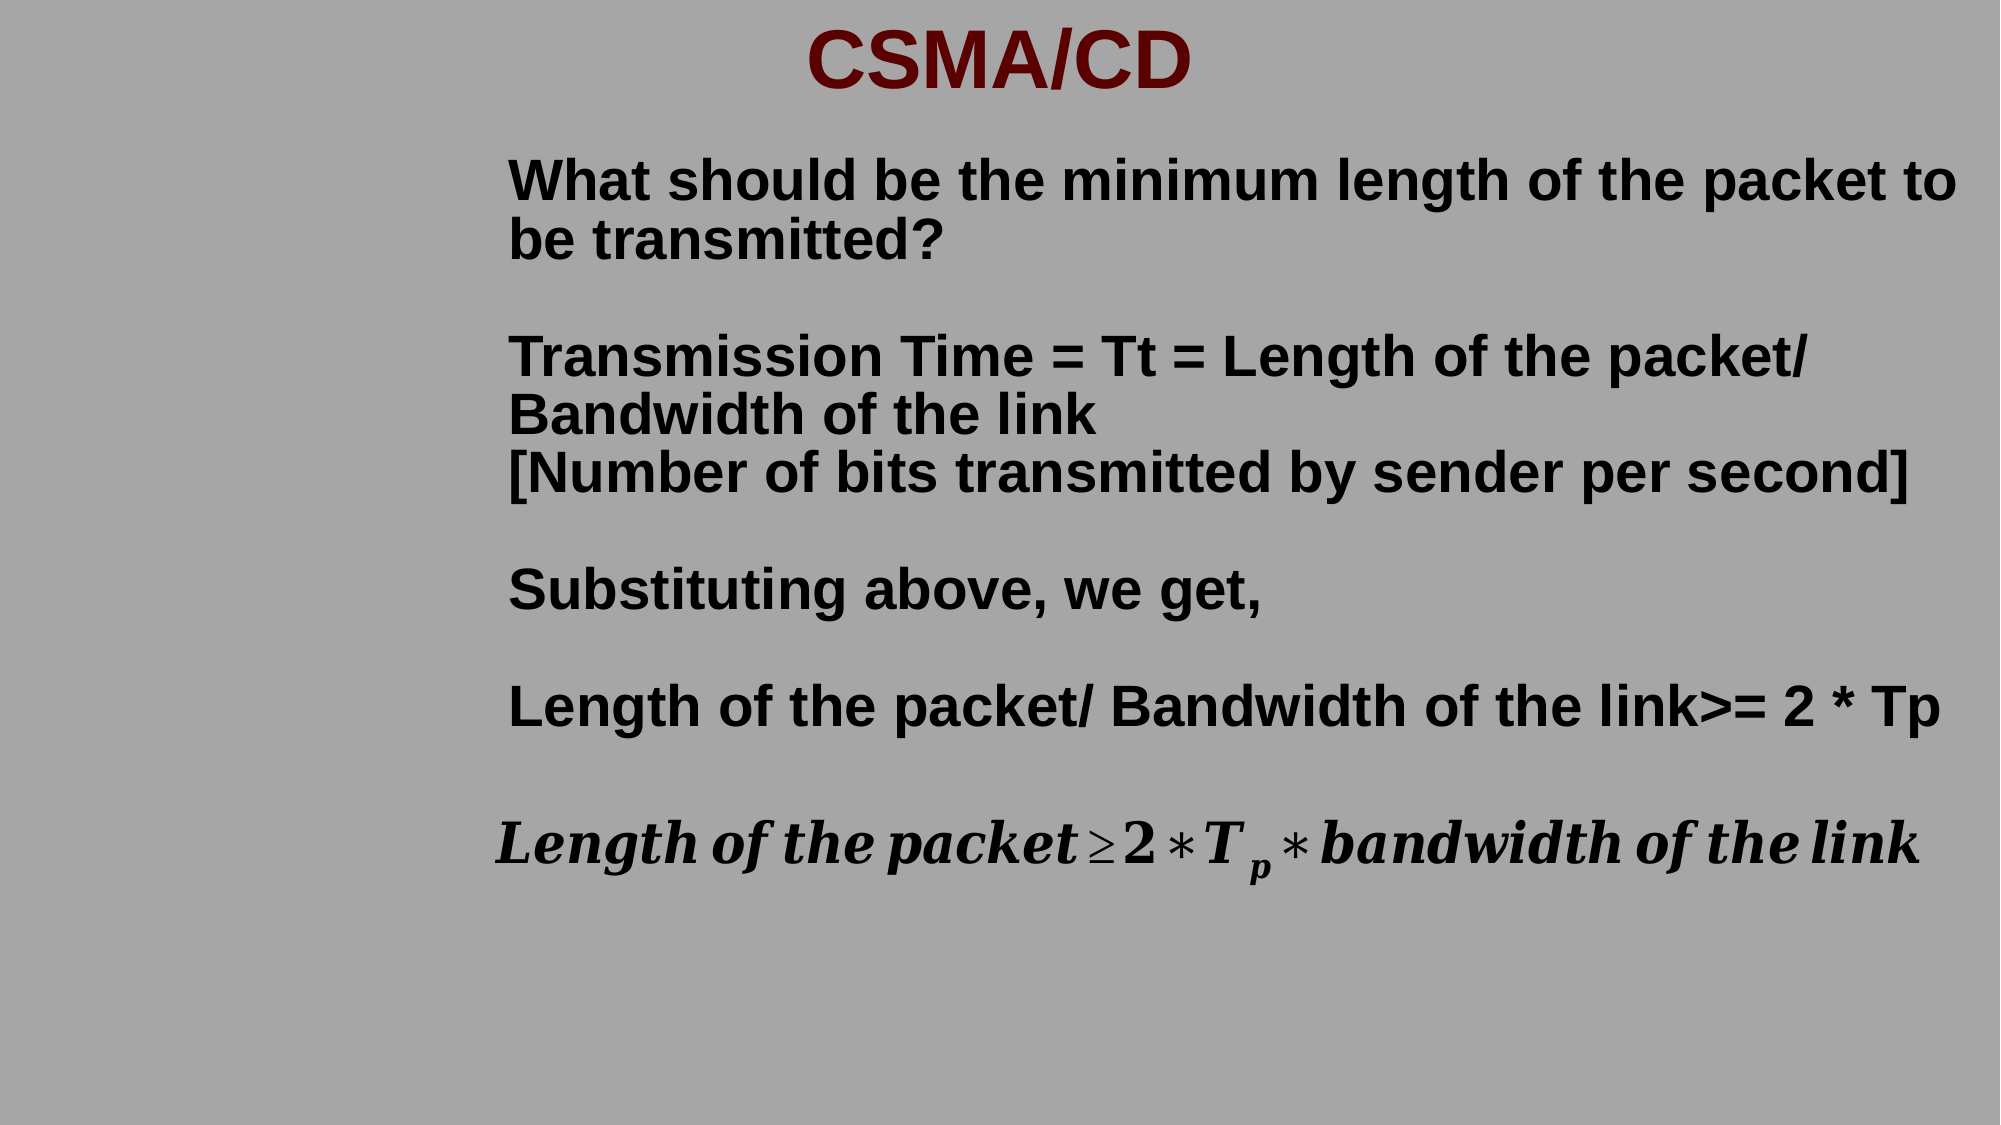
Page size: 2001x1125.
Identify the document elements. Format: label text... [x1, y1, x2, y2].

title CSMA/CD [0, 6, 2000, 117]
text_box What should be the minimum length of the packet to be transmitted? Transmission Time = Tt = Length of the packet/ Bandwidth of the link [Number of bits transmitted by sender per second] Substituting above, we get, Length of the packet/ Bandwidth of the link>= 2 * Tp [493, 146, 1975, 745]
